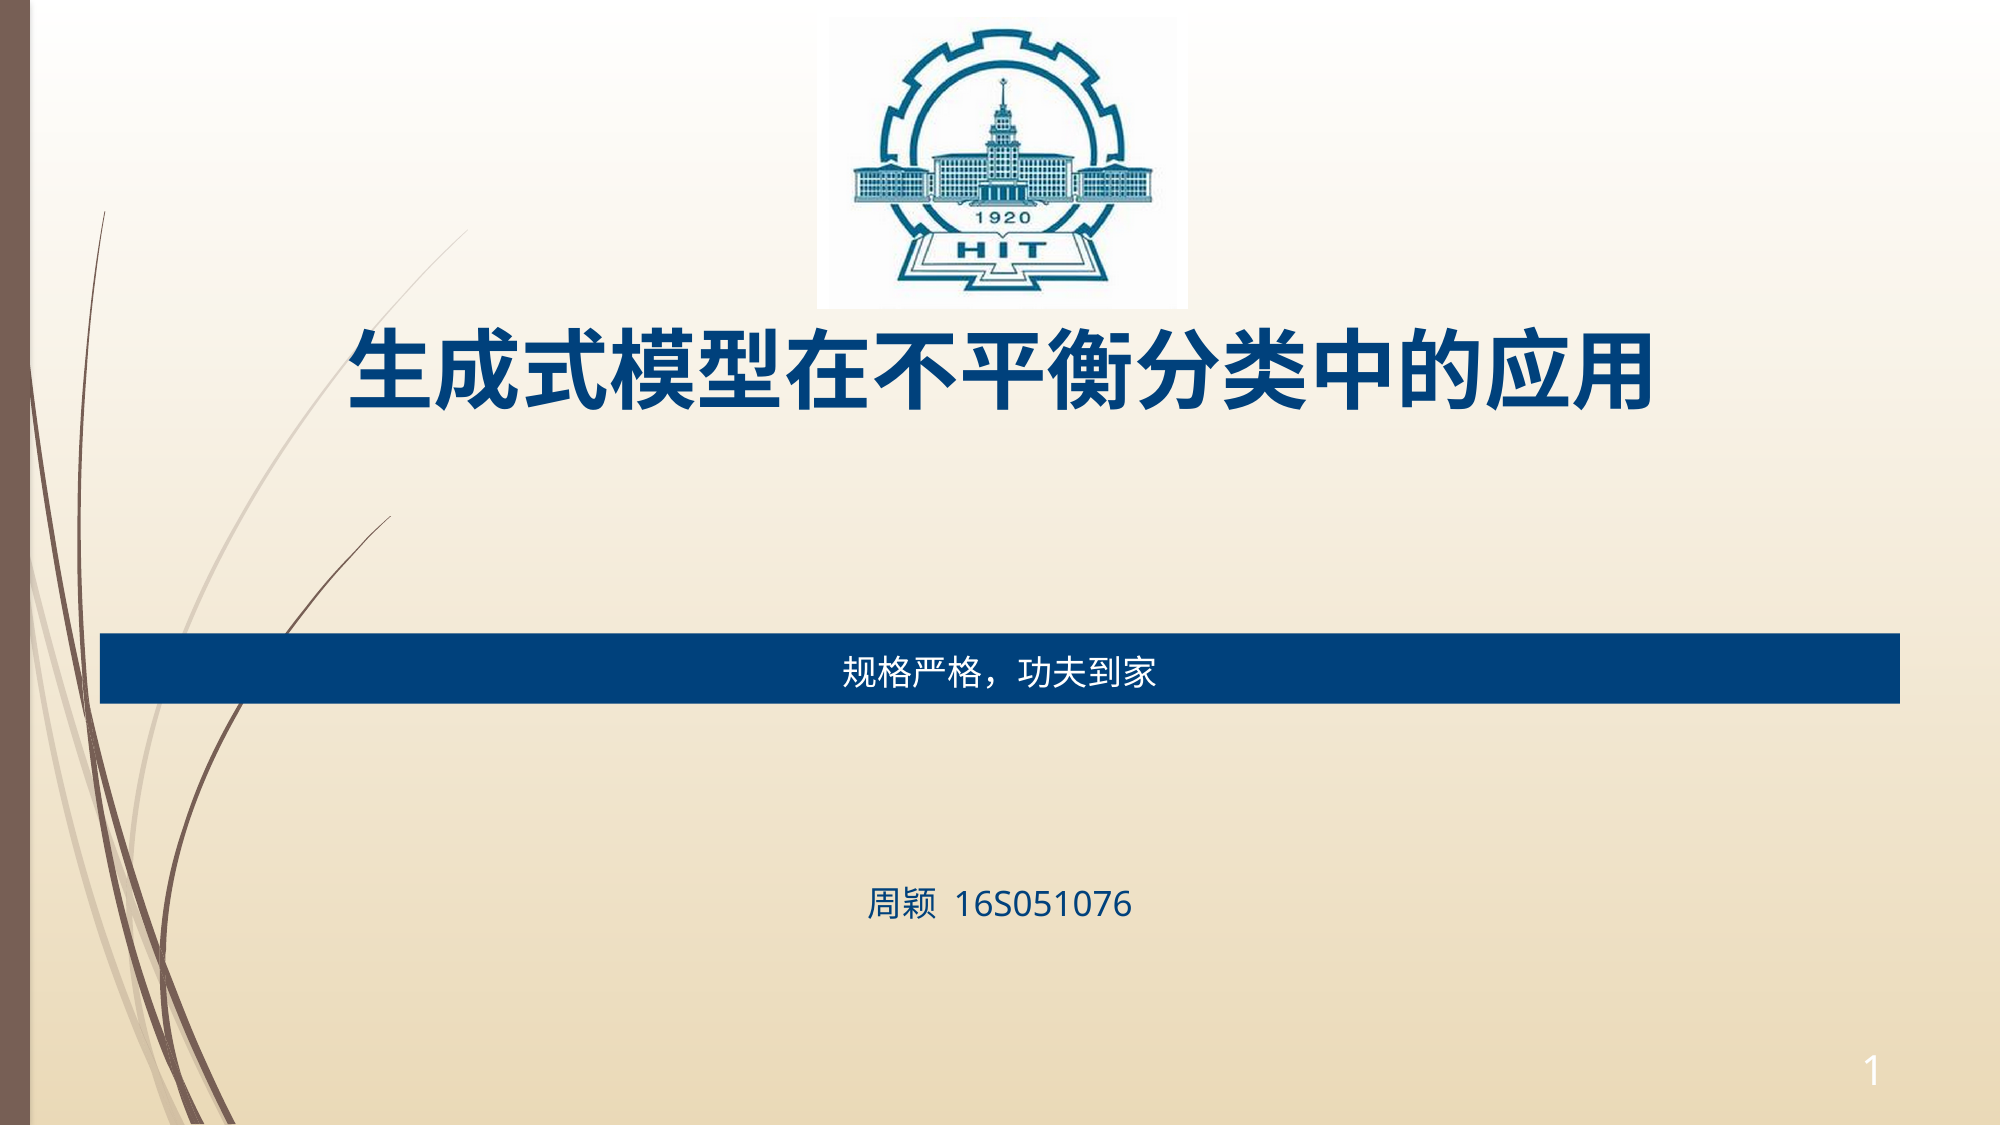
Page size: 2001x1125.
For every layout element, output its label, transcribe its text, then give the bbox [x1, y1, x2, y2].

text_box 生成式模型在不平衡分类中的应用 [191, 307, 1814, 428]
text_box 规格严格，功夫到家 [716, 643, 1284, 700]
slide_number 1 [1433, 1042, 1900, 1103]
picture [816, 0, 1189, 309]
text_box 周颖 16S051076 [716, 831, 1284, 973]
text_box [99, 632, 1901, 705]
